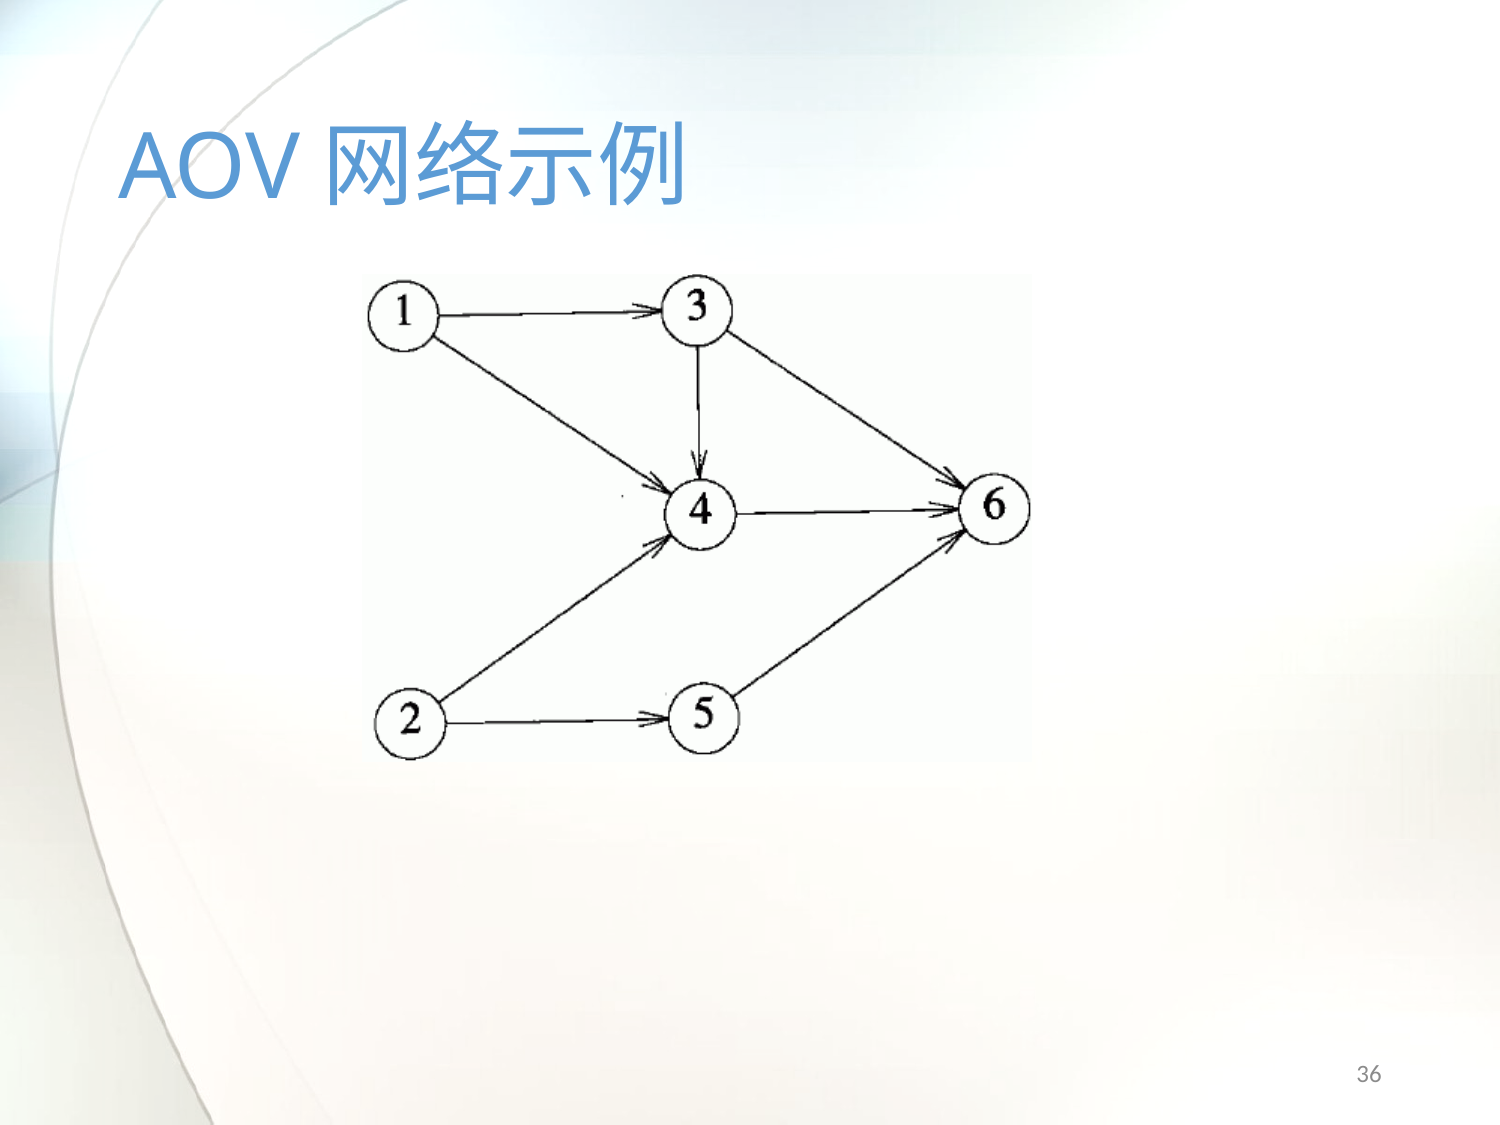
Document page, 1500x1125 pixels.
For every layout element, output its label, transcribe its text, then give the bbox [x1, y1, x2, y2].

picture [0, 0, 1500, 1125]
title AOV网络示例 [103, 59, 1397, 278]
slide_number 36 [1059, 1042, 1397, 1103]
